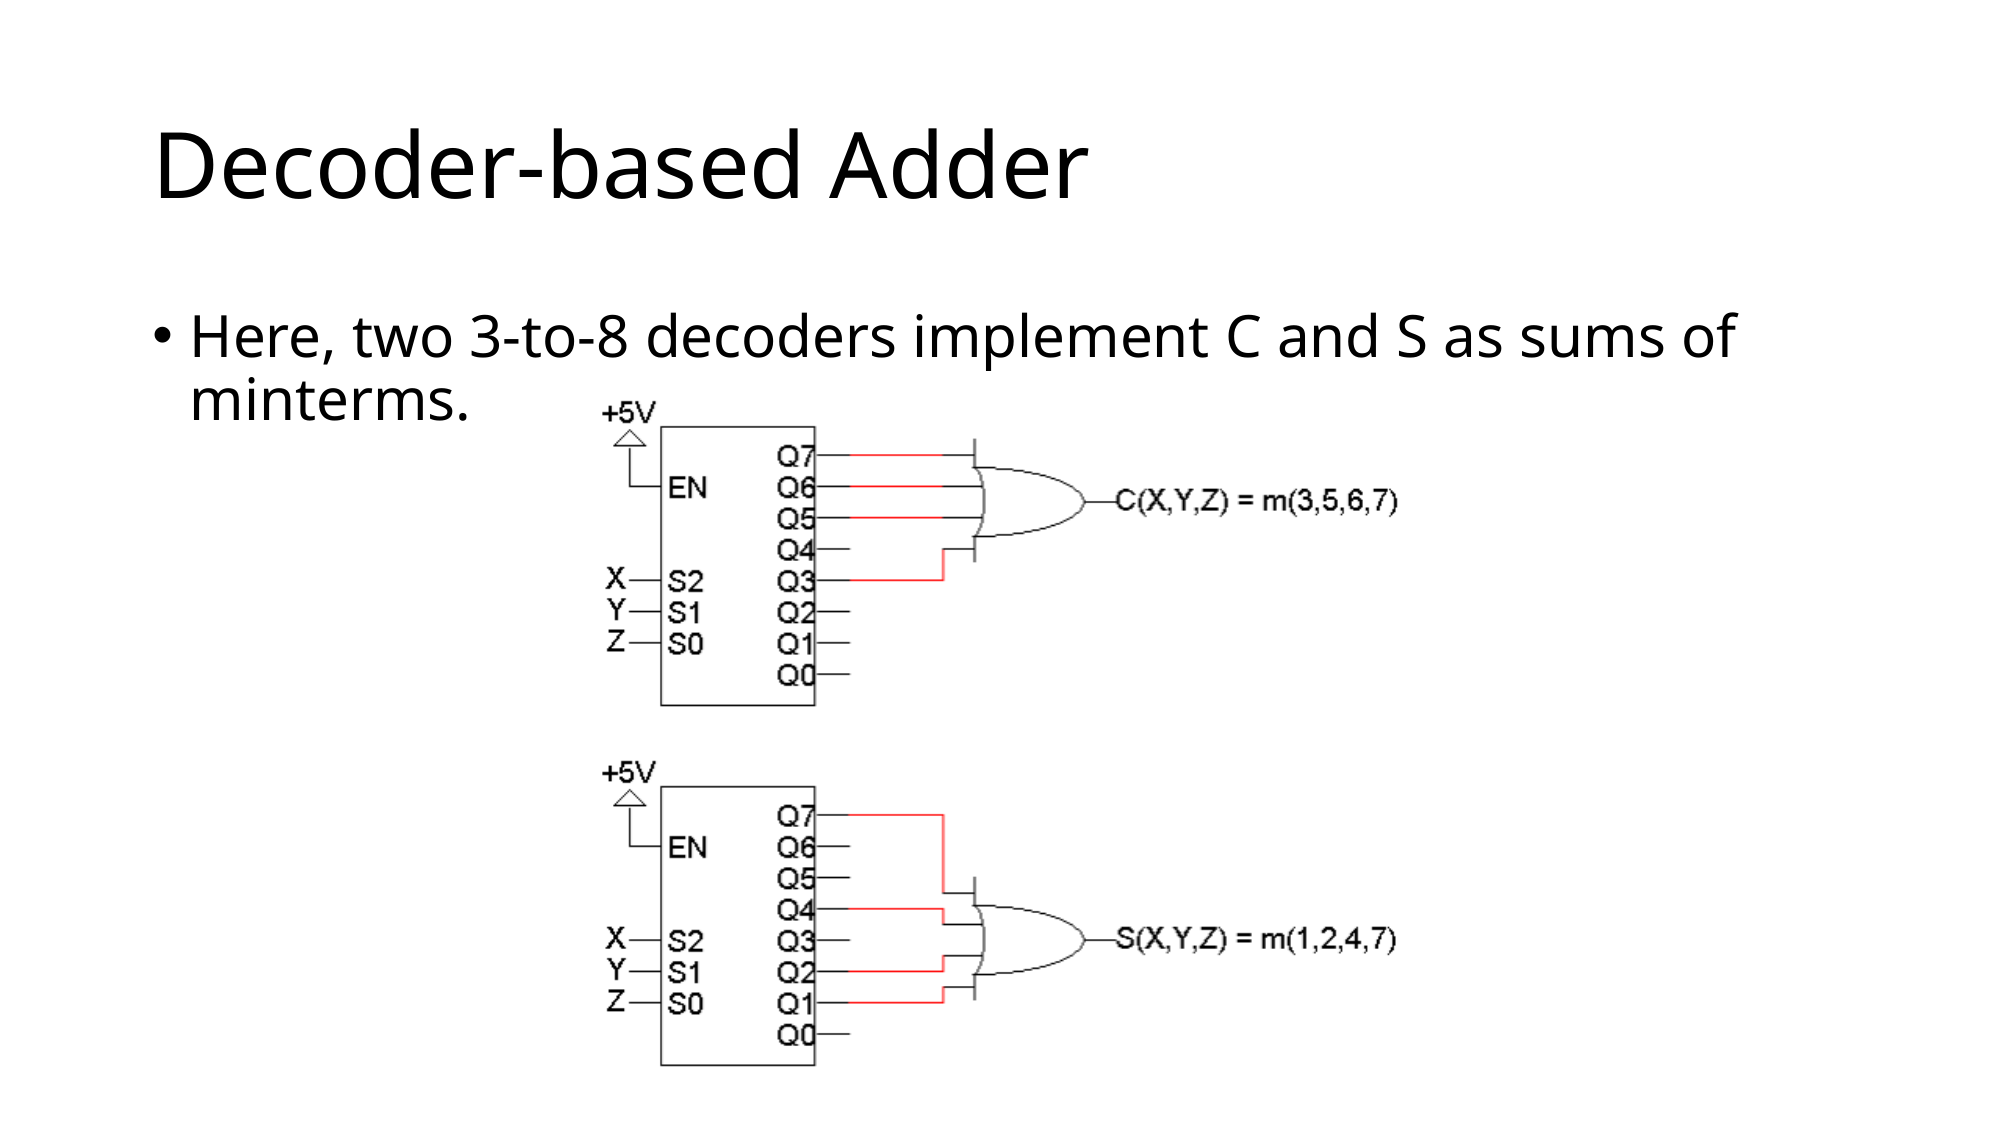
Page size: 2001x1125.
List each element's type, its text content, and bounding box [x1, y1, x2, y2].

list Here, two 3-to-8 decoders implement C and S as sums of minterms. [137, 299, 1863, 1014]
title Decoder-based Adder [137, 59, 1863, 278]
picture [587, 392, 1413, 1082]
